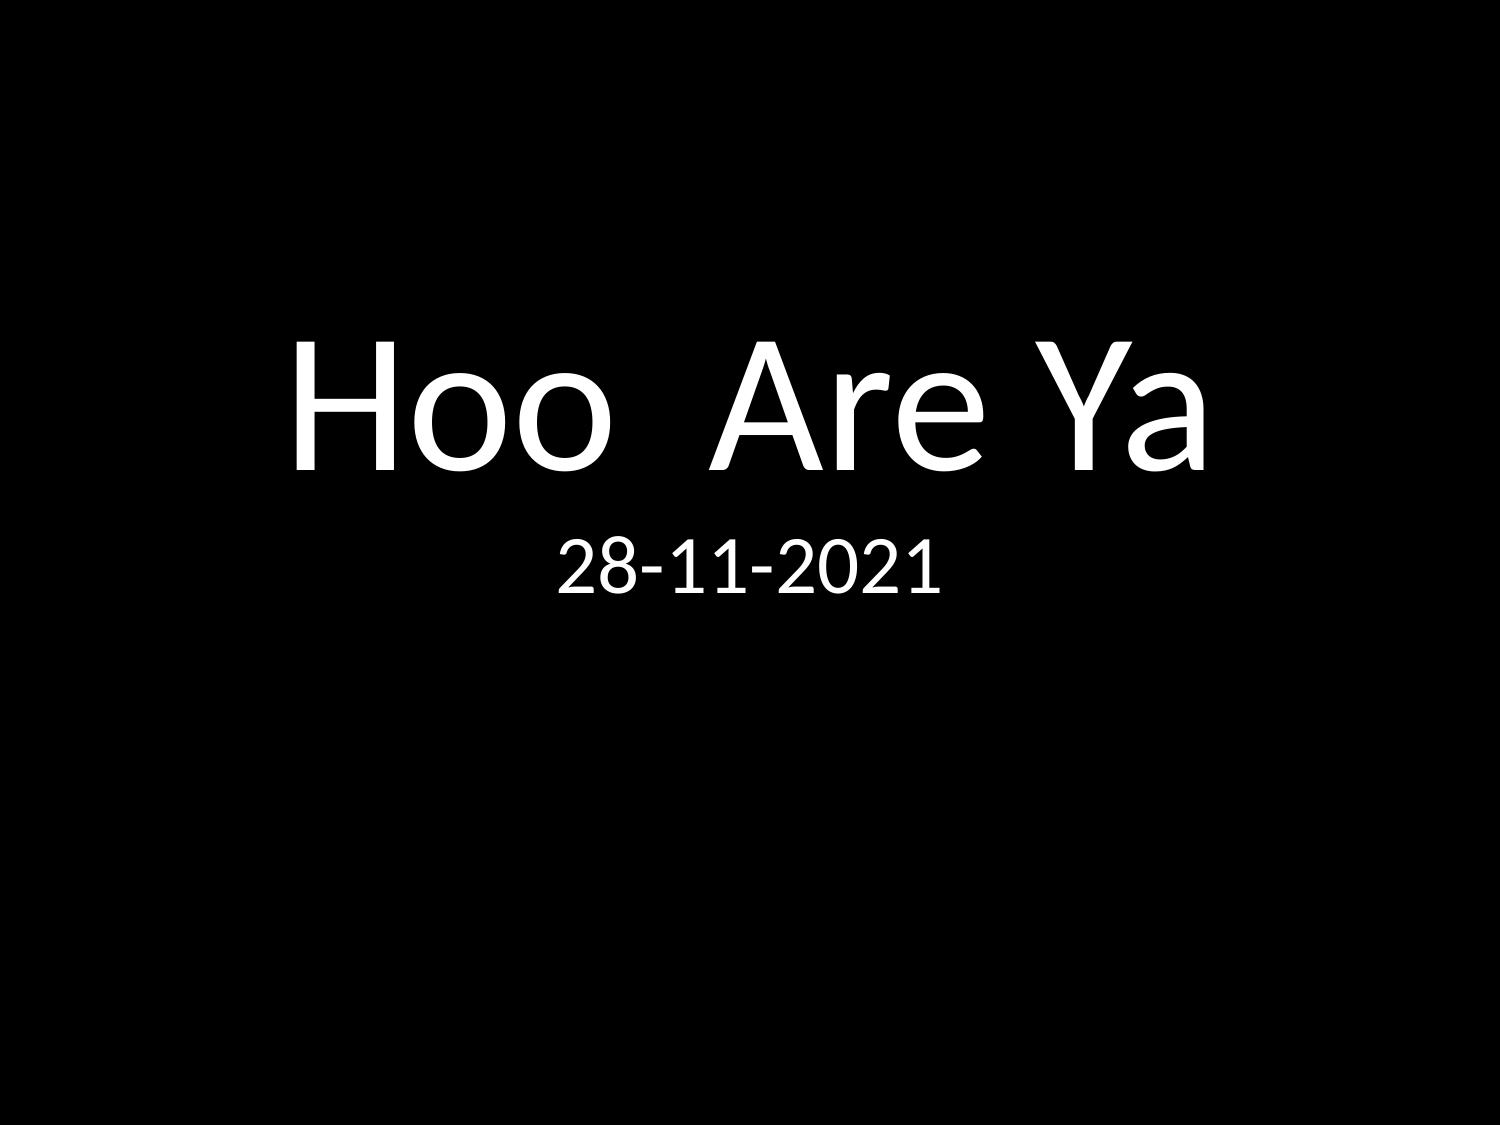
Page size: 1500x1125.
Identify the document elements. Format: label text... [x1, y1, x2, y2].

list Hoo Are Ya 28-11-2021 [75, 262, 1425, 1005]
